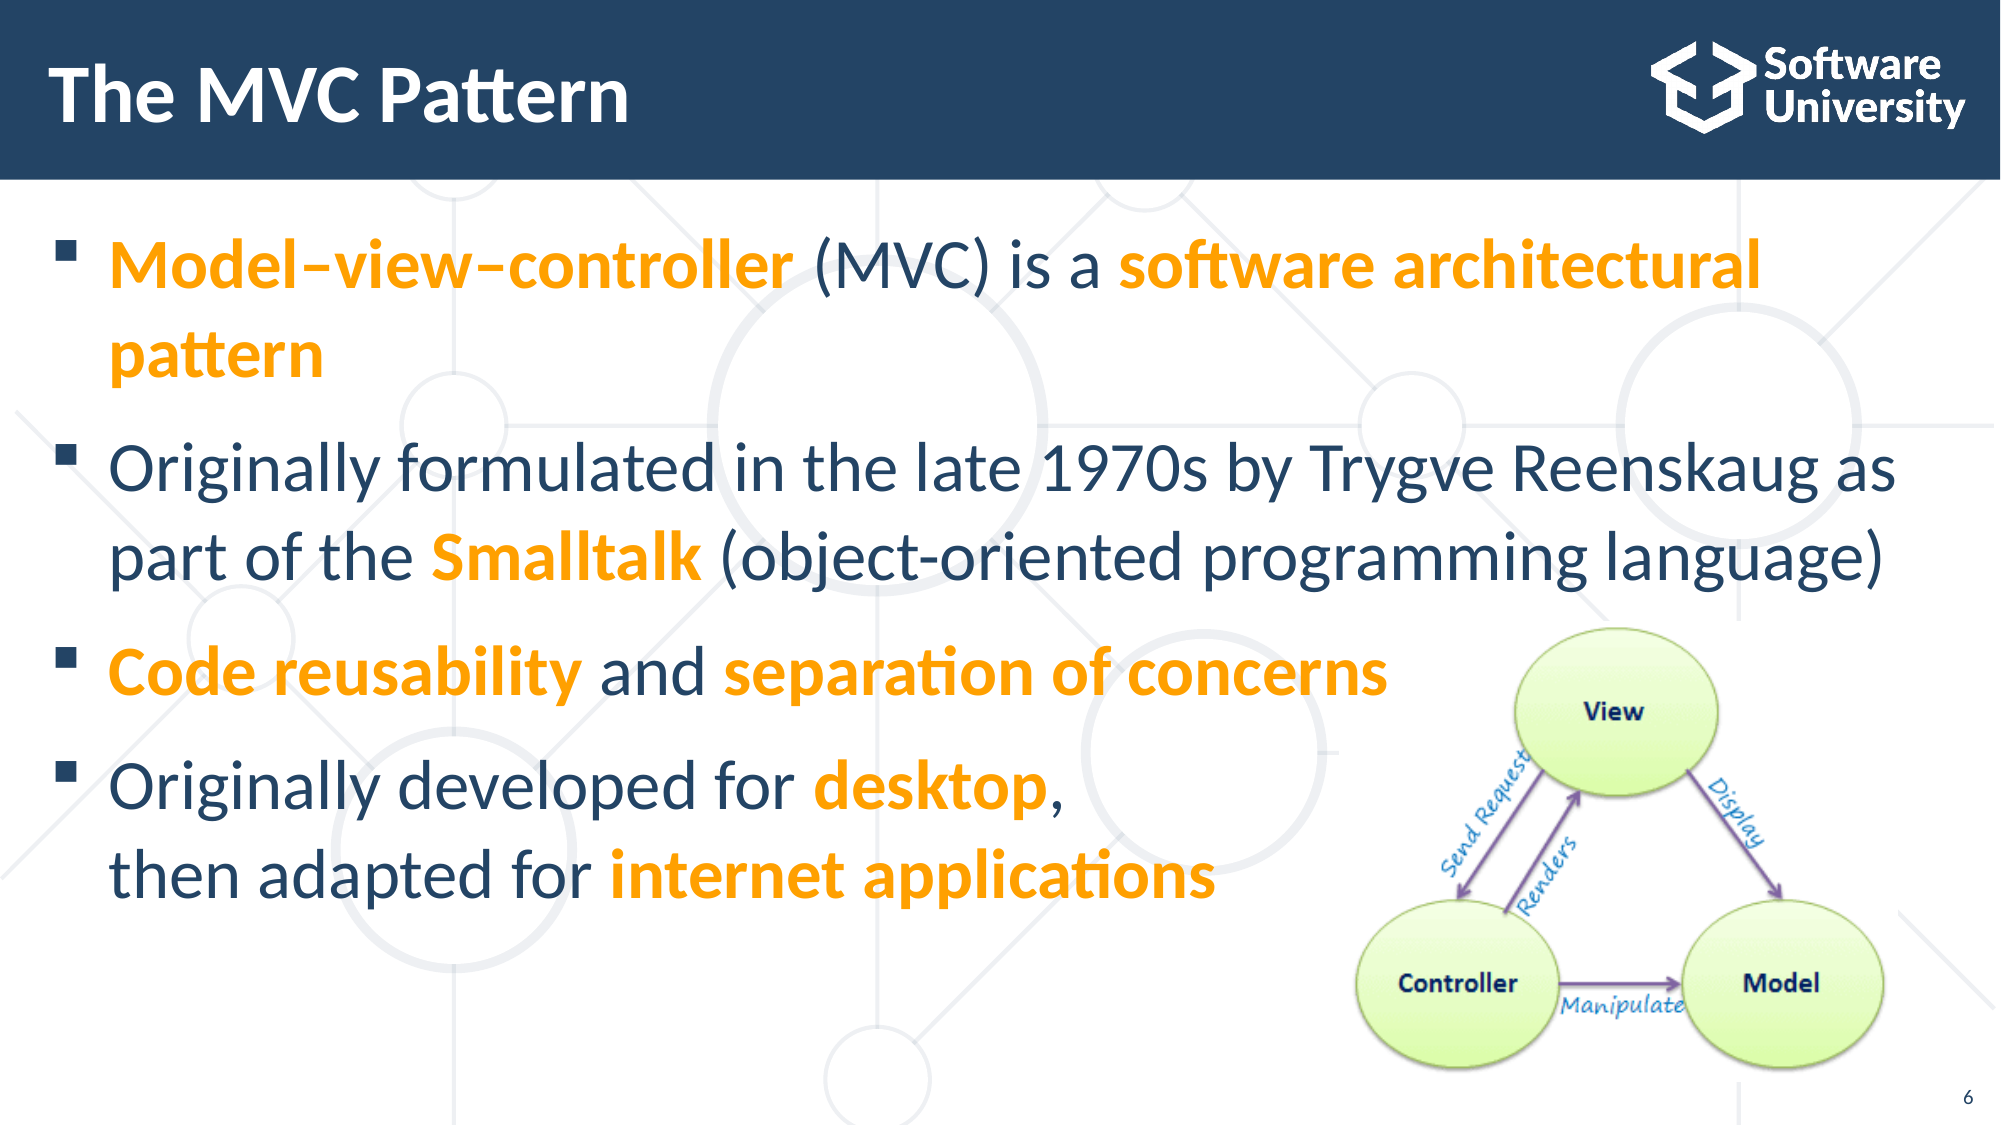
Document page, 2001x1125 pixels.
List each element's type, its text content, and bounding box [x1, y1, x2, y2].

slide_number 6 [1928, 1067, 1989, 1117]
title The MVC Pattern [31, 16, 1625, 162]
picture [1339, 621, 1898, 1083]
picture [1651, 41, 1966, 134]
list Model–view–controller (MVC) is a software architectural pattern Originally formulated in the late 1970s by Trygve Reenskaug as part of the Smalltalk (object-oriented programming language) Code reusability and separation of concerns Originally developed for desktop, then adapted for internet applications [32, 207, 1923, 1068]
